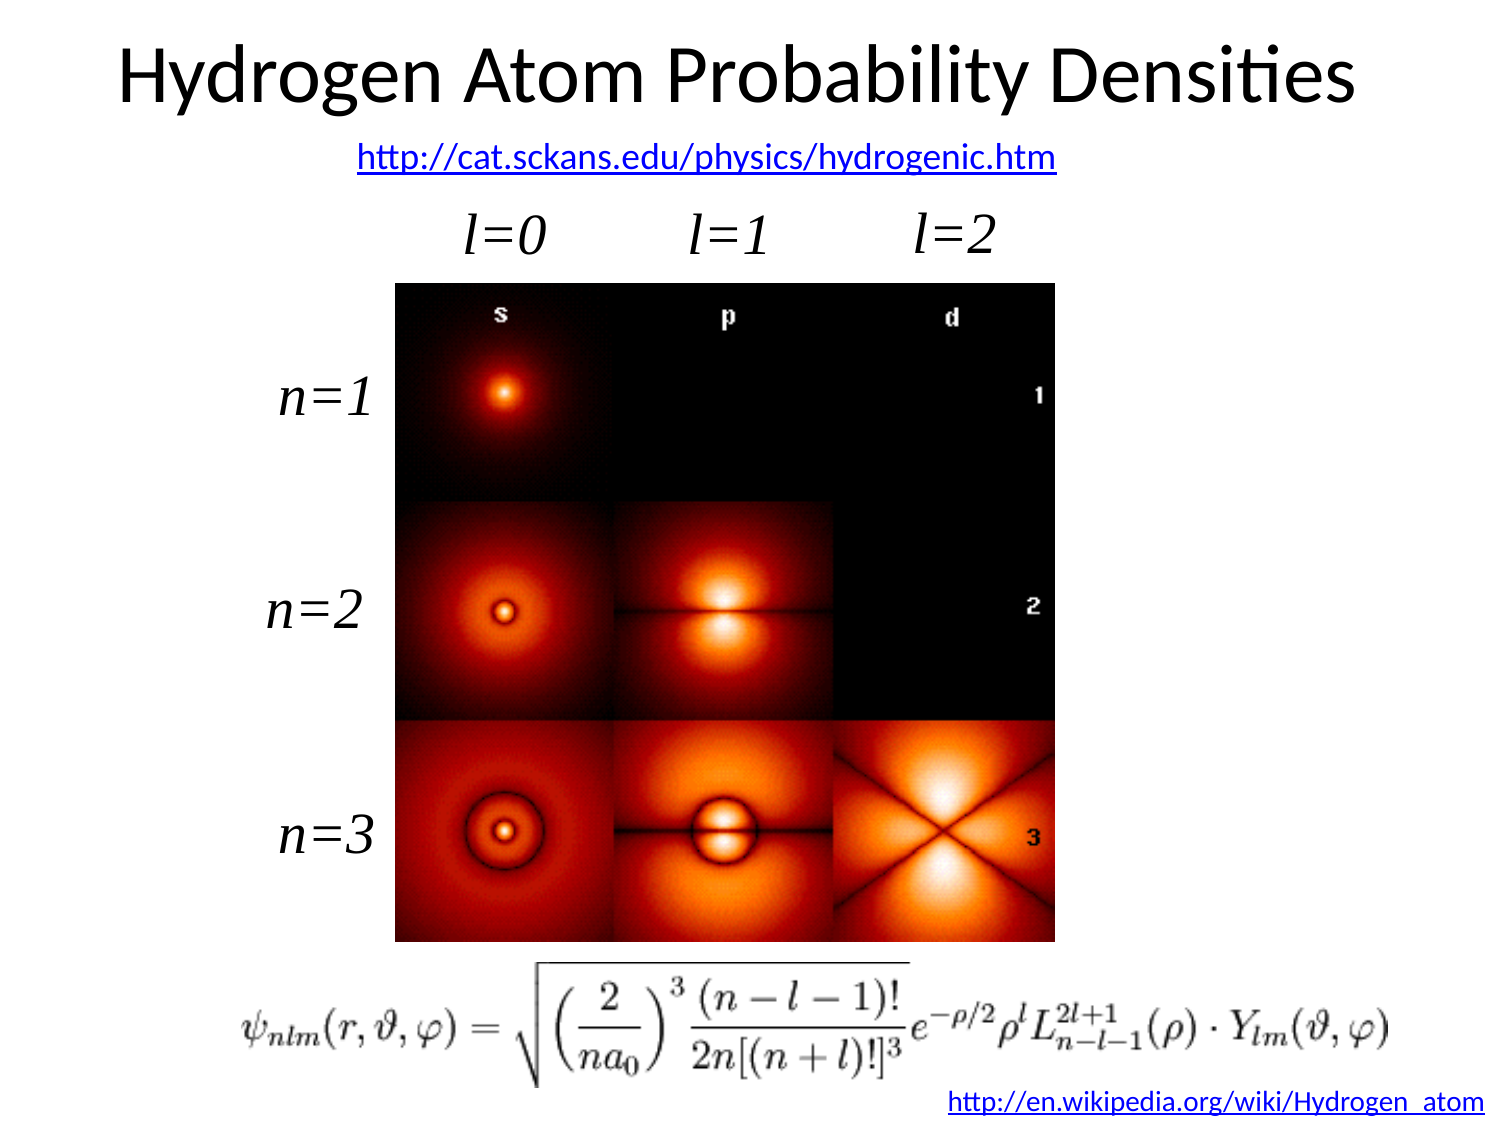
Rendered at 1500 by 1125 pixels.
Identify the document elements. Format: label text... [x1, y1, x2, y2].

picture [241, 962, 1388, 1088]
text_box http://cat.sckans.edu/physics/hydrogenic.htm [341, 124, 1072, 185]
text_box http://en.wikipedia.org/wiki/Hydrogen_atom [524, 1074, 1500, 1125]
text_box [249, 187, 1055, 942]
title Hydrogen Atom Probability Densities [62, 0, 1413, 138]
